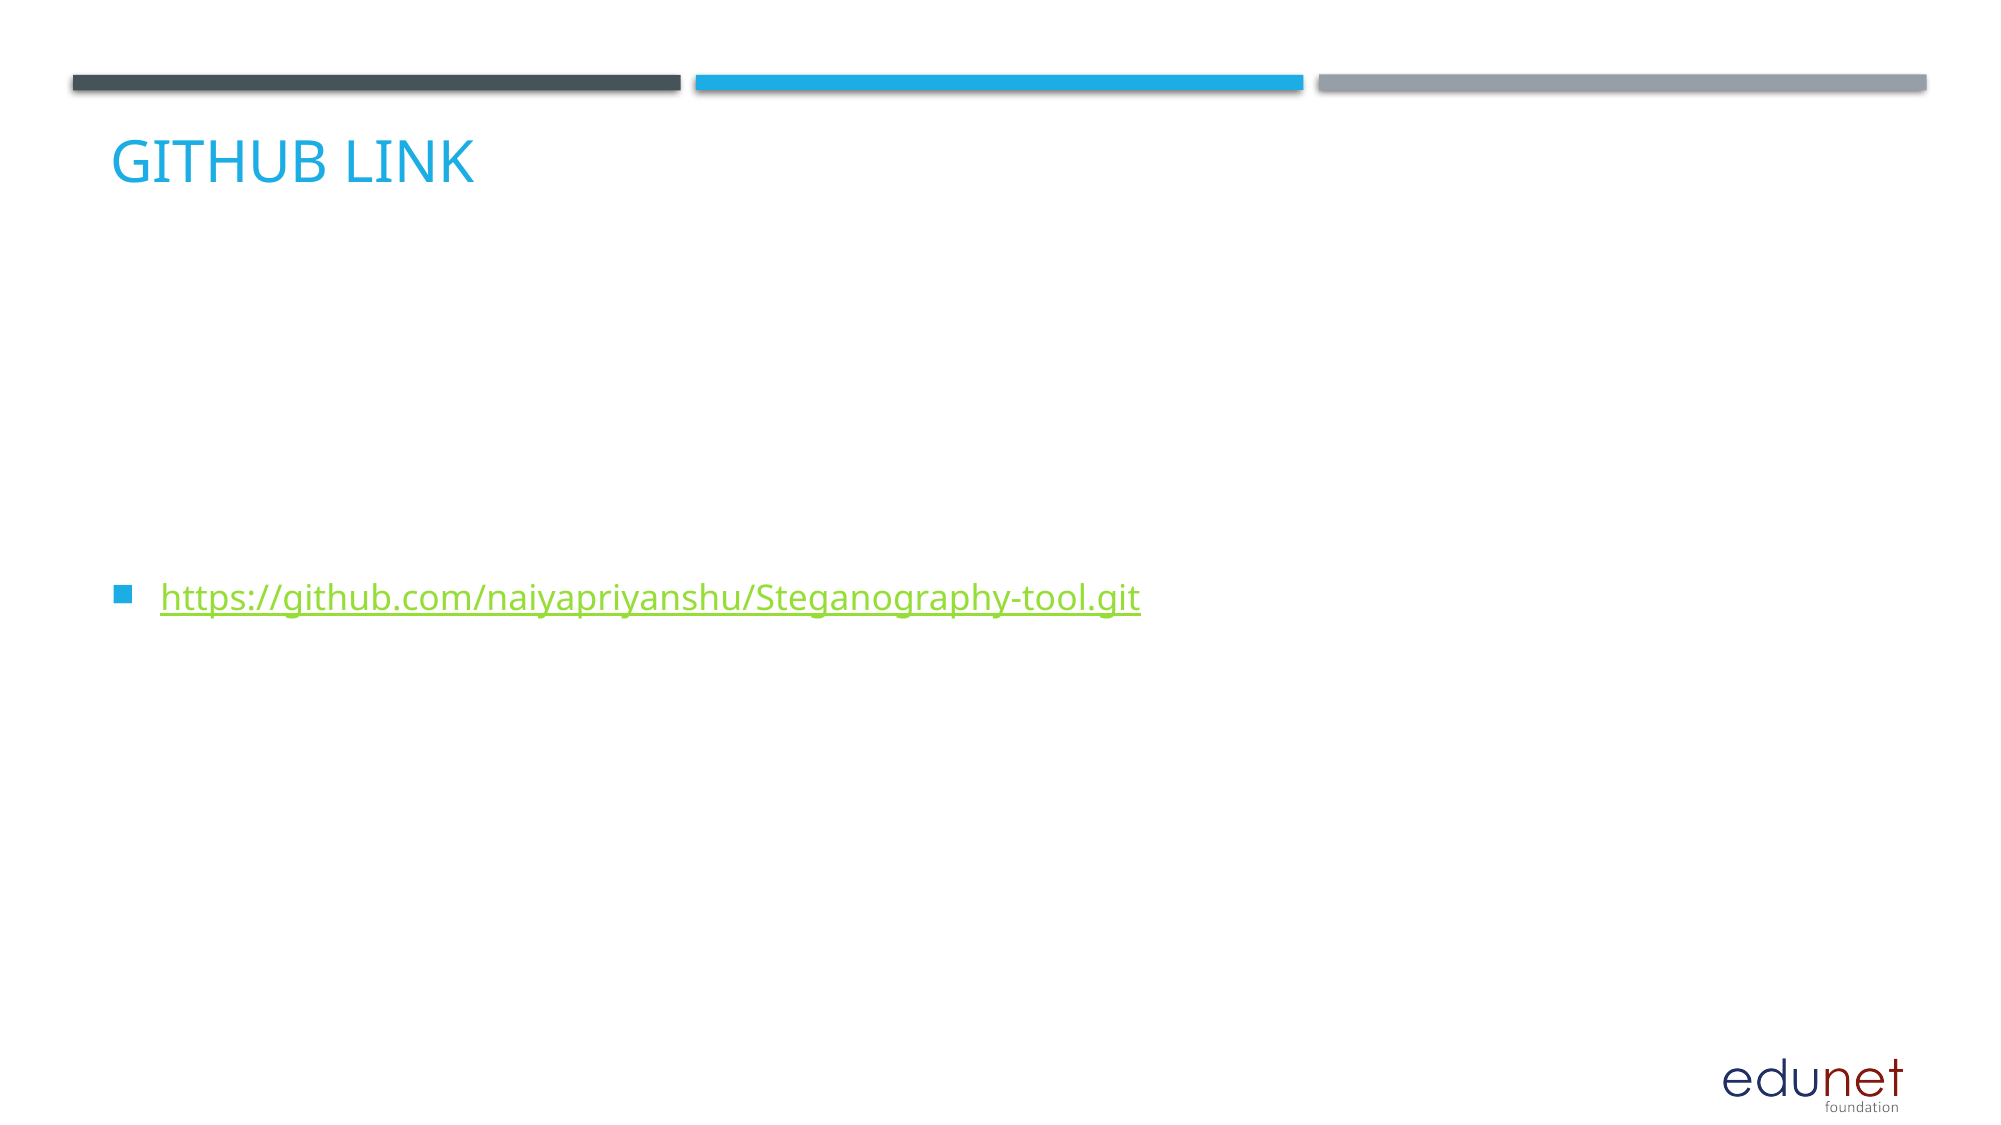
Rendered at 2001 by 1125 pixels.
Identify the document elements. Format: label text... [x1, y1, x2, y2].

list https://github.com/naiyapriyanshu/Steganography-tool.git [95, 213, 1905, 981]
title GitHub Link [95, 115, 1905, 203]
picture [1719, 1056, 1905, 1116]
